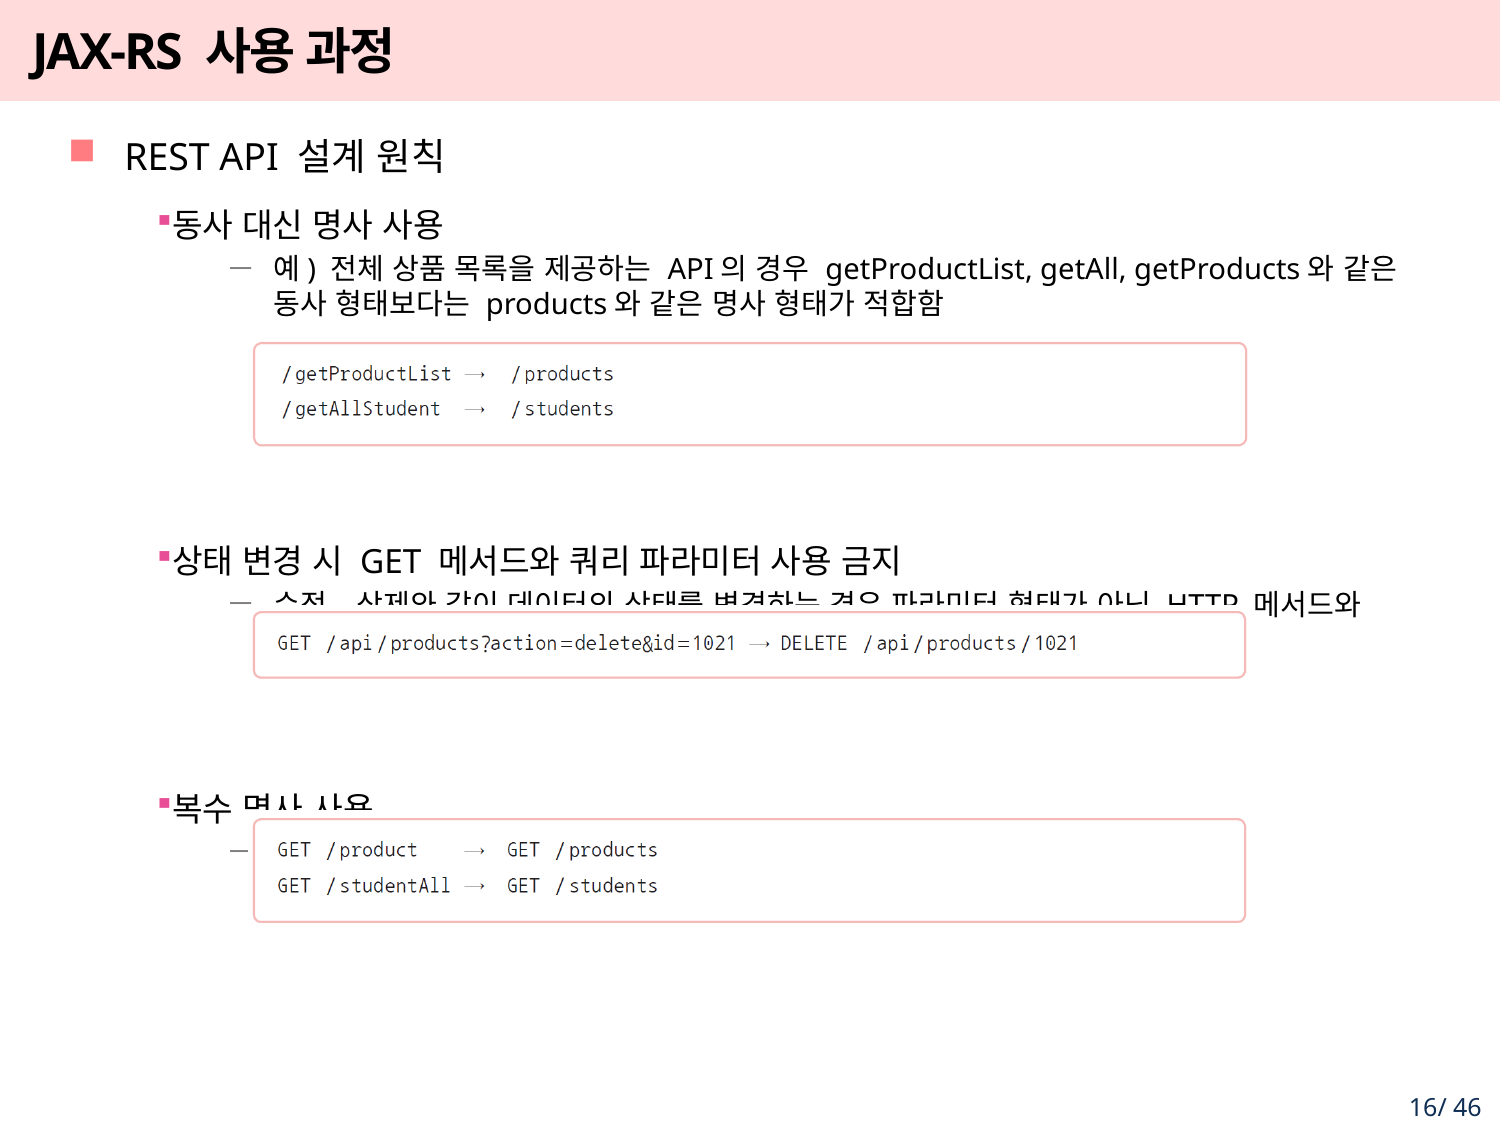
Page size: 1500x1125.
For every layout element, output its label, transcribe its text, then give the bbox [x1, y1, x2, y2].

picture [247, 605, 1253, 681]
picture [247, 337, 1253, 451]
picture [247, 810, 1253, 930]
list REST API 설계 원칙 동사 대신 명사 사용 예) 전체 상품 목록을 제공하는 API의 경우 getProductList, getAll, getProducts와 같은 동사 형태보다는 products와 같은 명사 형태가 적합함 상태 변경 시 GET 메서드와 쿼리 파라미터 사용 금지 수정, 삭제와 같이 데이터의 상태를 변경하는 경우 파라미터 형태가 아닌 HTTP 메서드와 경로 파라미터로 처리하는 것이 좋음 복수 명사 사용 집합형 데이터를 다루는 API의 경우 단수형보다는 복수형을 사용하는 것이 좋음 [53, 125, 1425, 1005]
title JAX-RS 사용 과정 [17, 10, 1295, 89]
